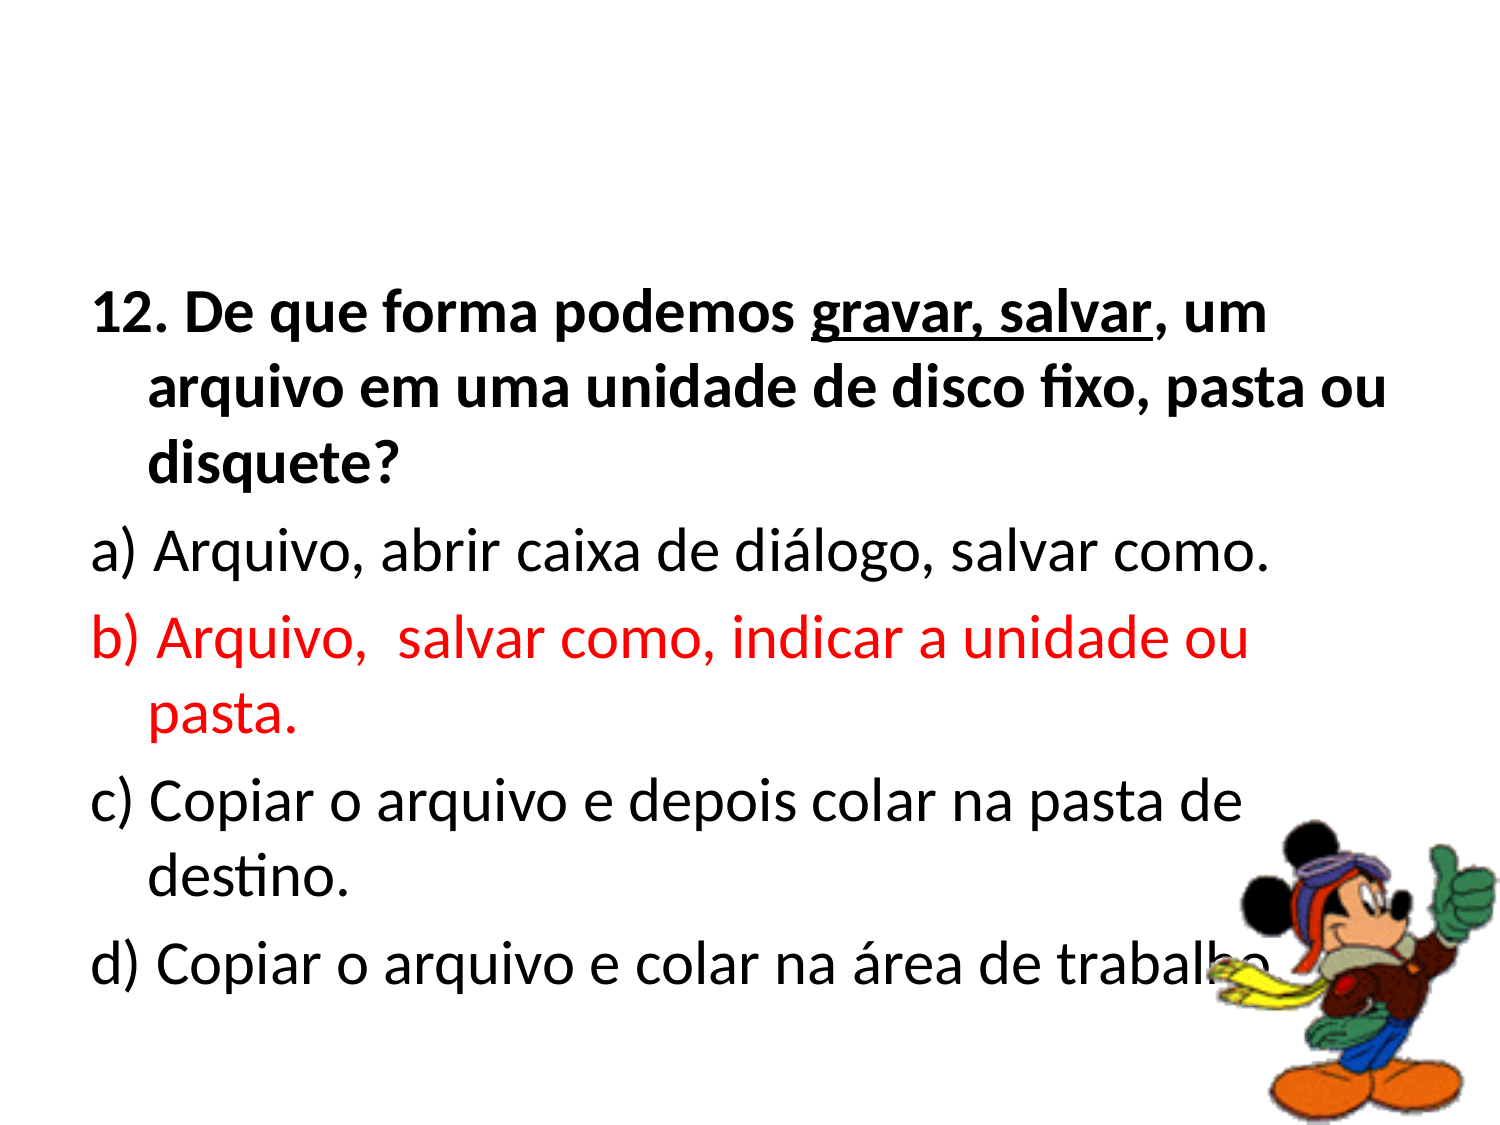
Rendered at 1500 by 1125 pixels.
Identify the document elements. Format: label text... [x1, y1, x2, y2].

picture [1205, 819, 1500, 1125]
list 12. De que forma podemos gravar, salvar, um arquivo em uma unidade de disco fixo, pasta ou disquete? a) Arquivo, abrir caixa de diálogo, salvar como. b) Arquivo, salvar como, indicar a unidade ou pasta. c) Copiar o arquivo e depois colar na pasta de destino. d) Copiar o arquivo e colar na área de trabalho. [75, 262, 1425, 1005]
